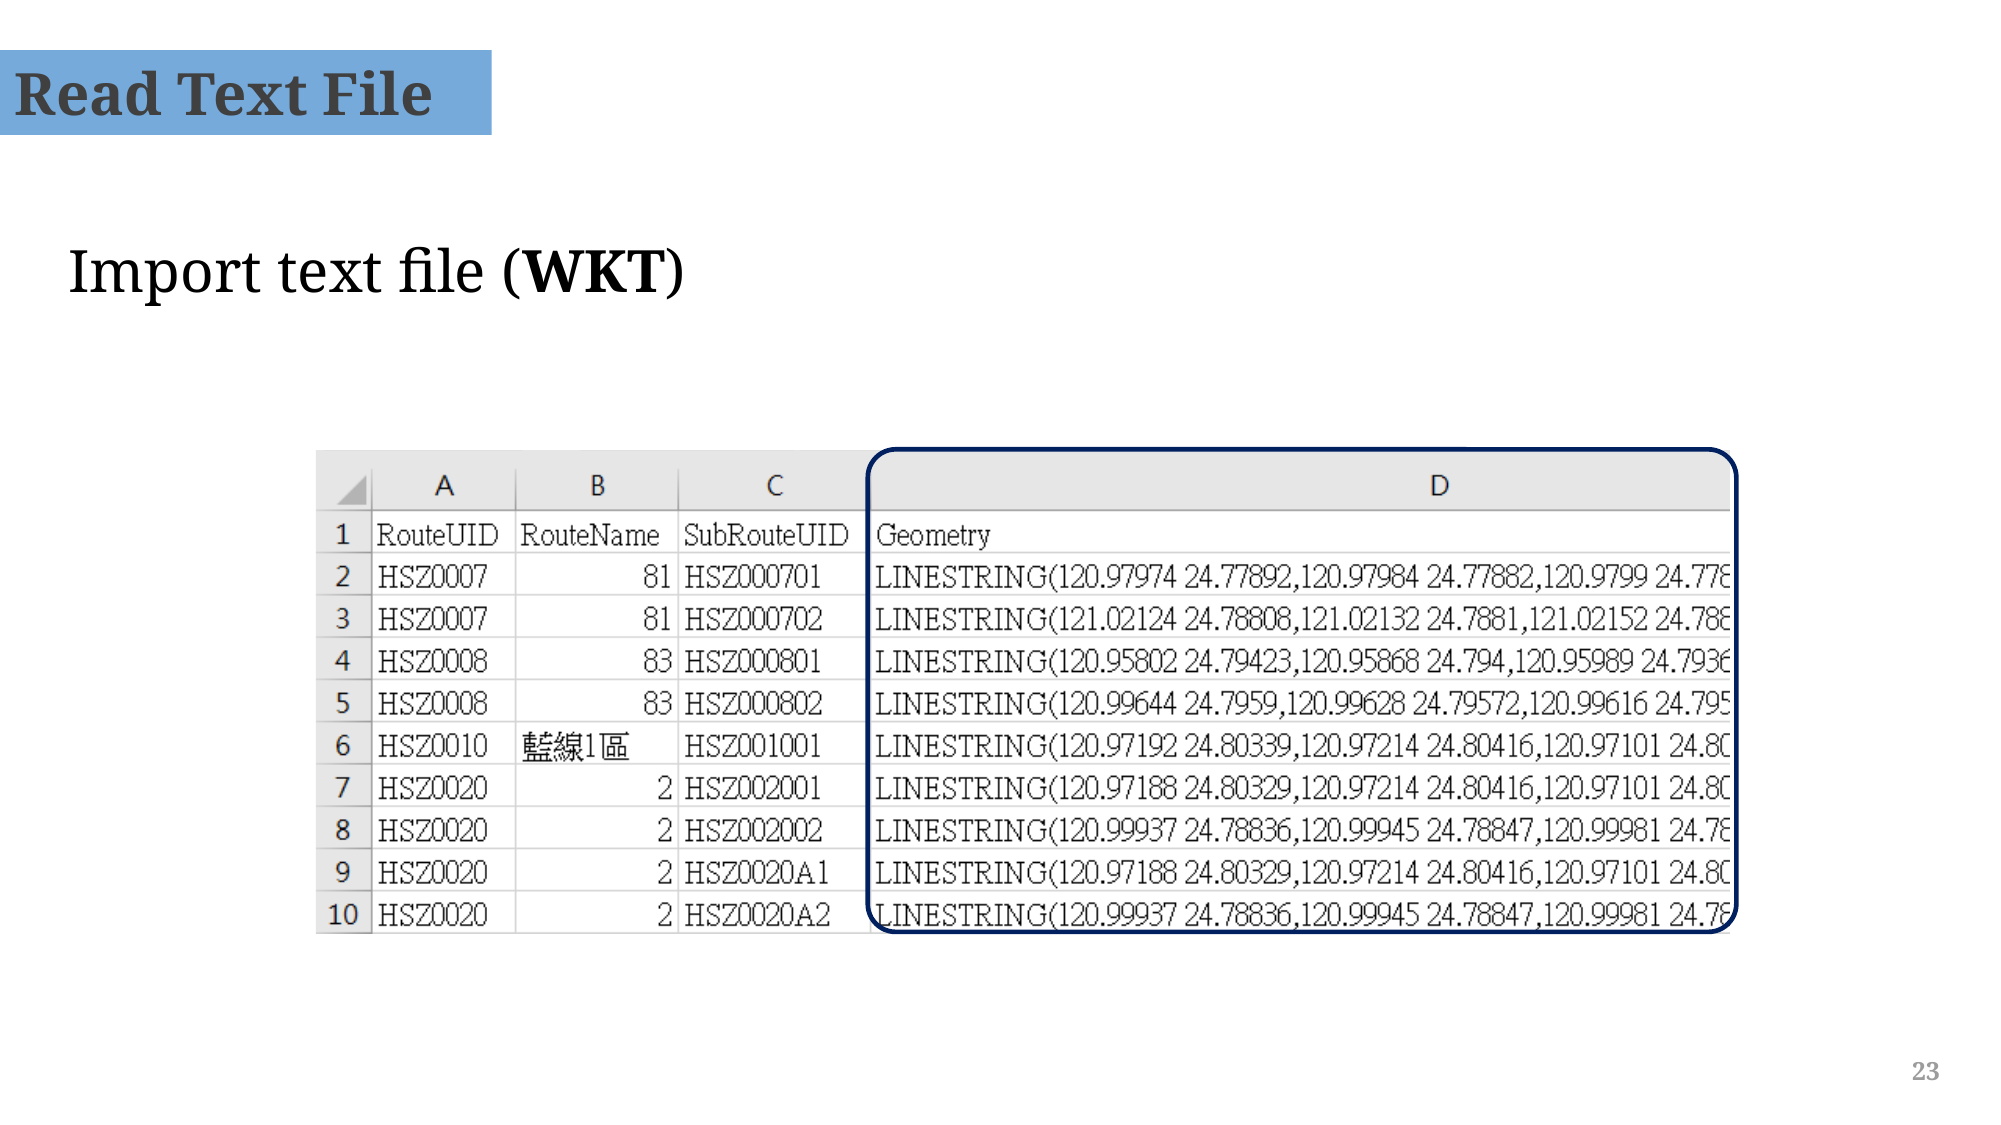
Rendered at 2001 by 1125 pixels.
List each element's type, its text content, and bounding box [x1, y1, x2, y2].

picture [315, 450, 1730, 934]
text_box Import text file (WKT) [53, 226, 701, 311]
text_box Read Text File [0, 50, 492, 135]
slide_number 23 [1505, 1042, 1955, 1103]
text_box [1730, 458, 1738, 924]
